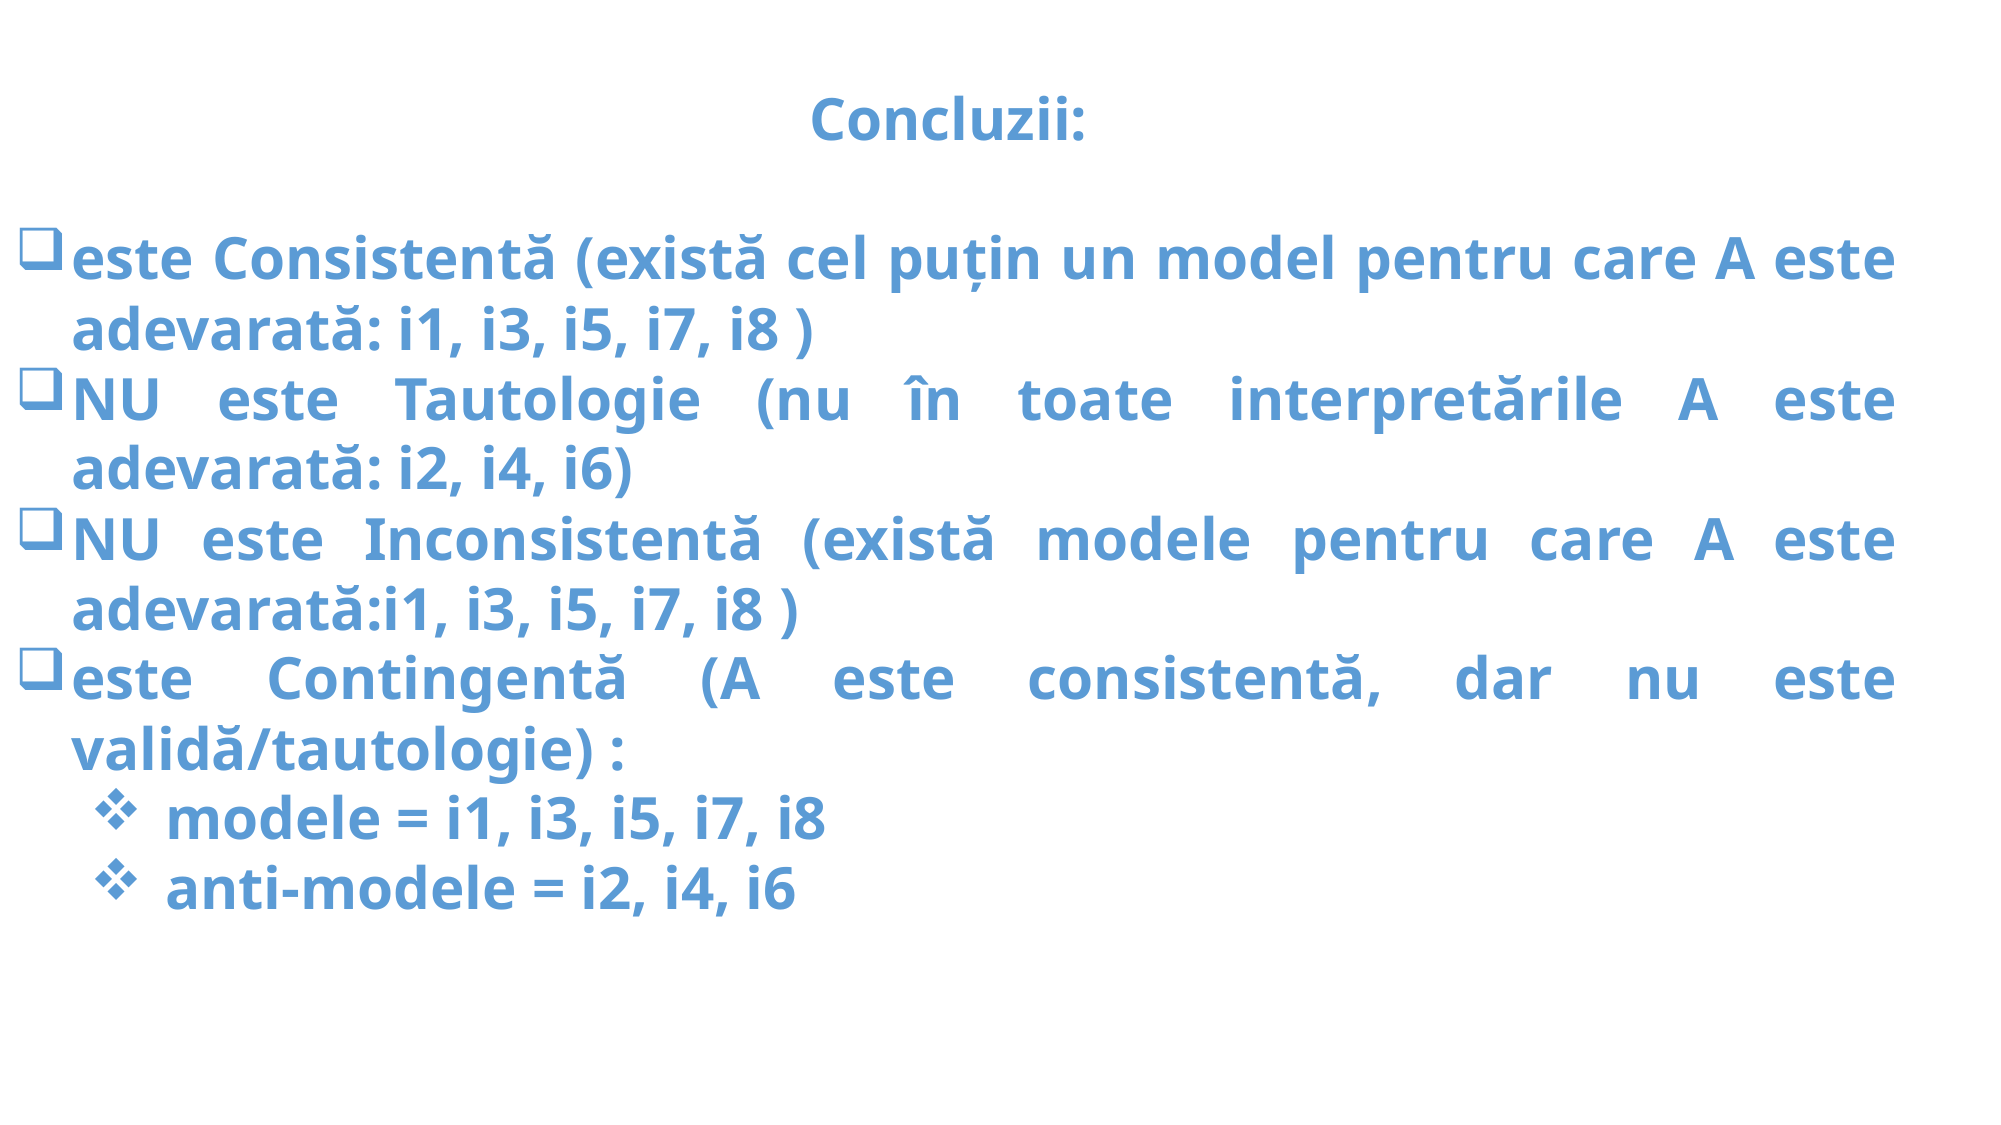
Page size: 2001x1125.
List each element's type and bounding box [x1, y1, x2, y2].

text_box [0, 74, 1913, 929]
